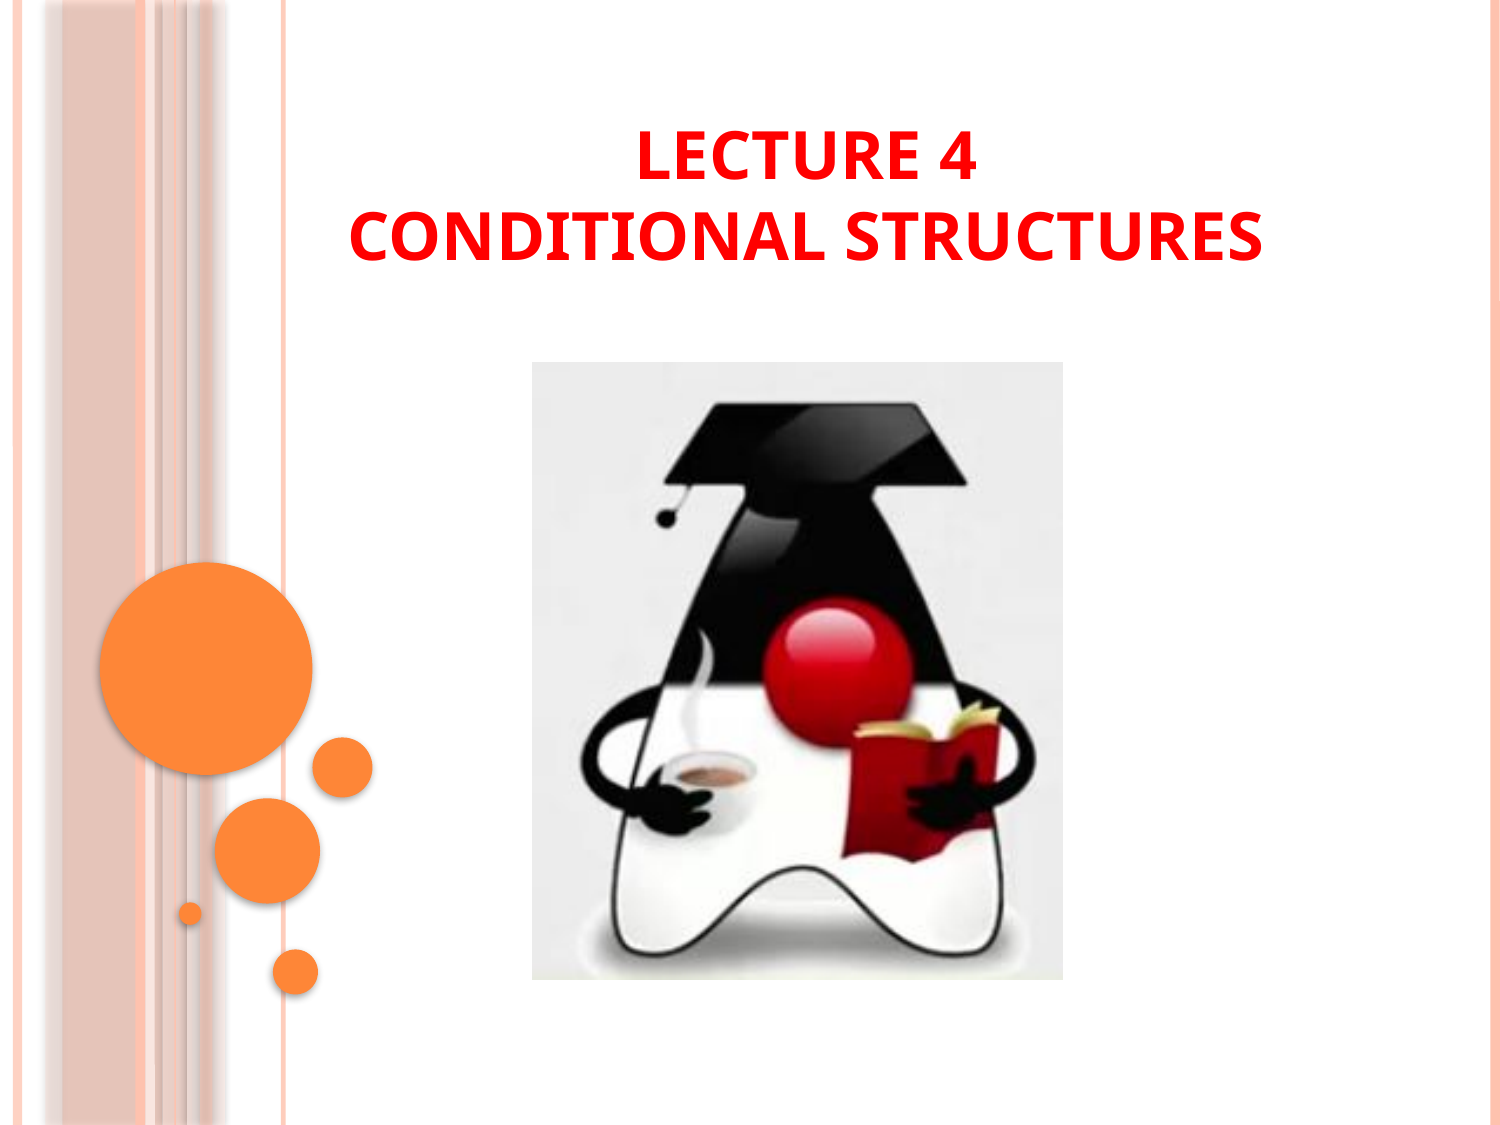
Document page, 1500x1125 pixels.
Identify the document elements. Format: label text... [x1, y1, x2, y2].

picture [531, 361, 1063, 981]
title Lecture 4 Conditional Structures [300, 50, 1313, 361]
